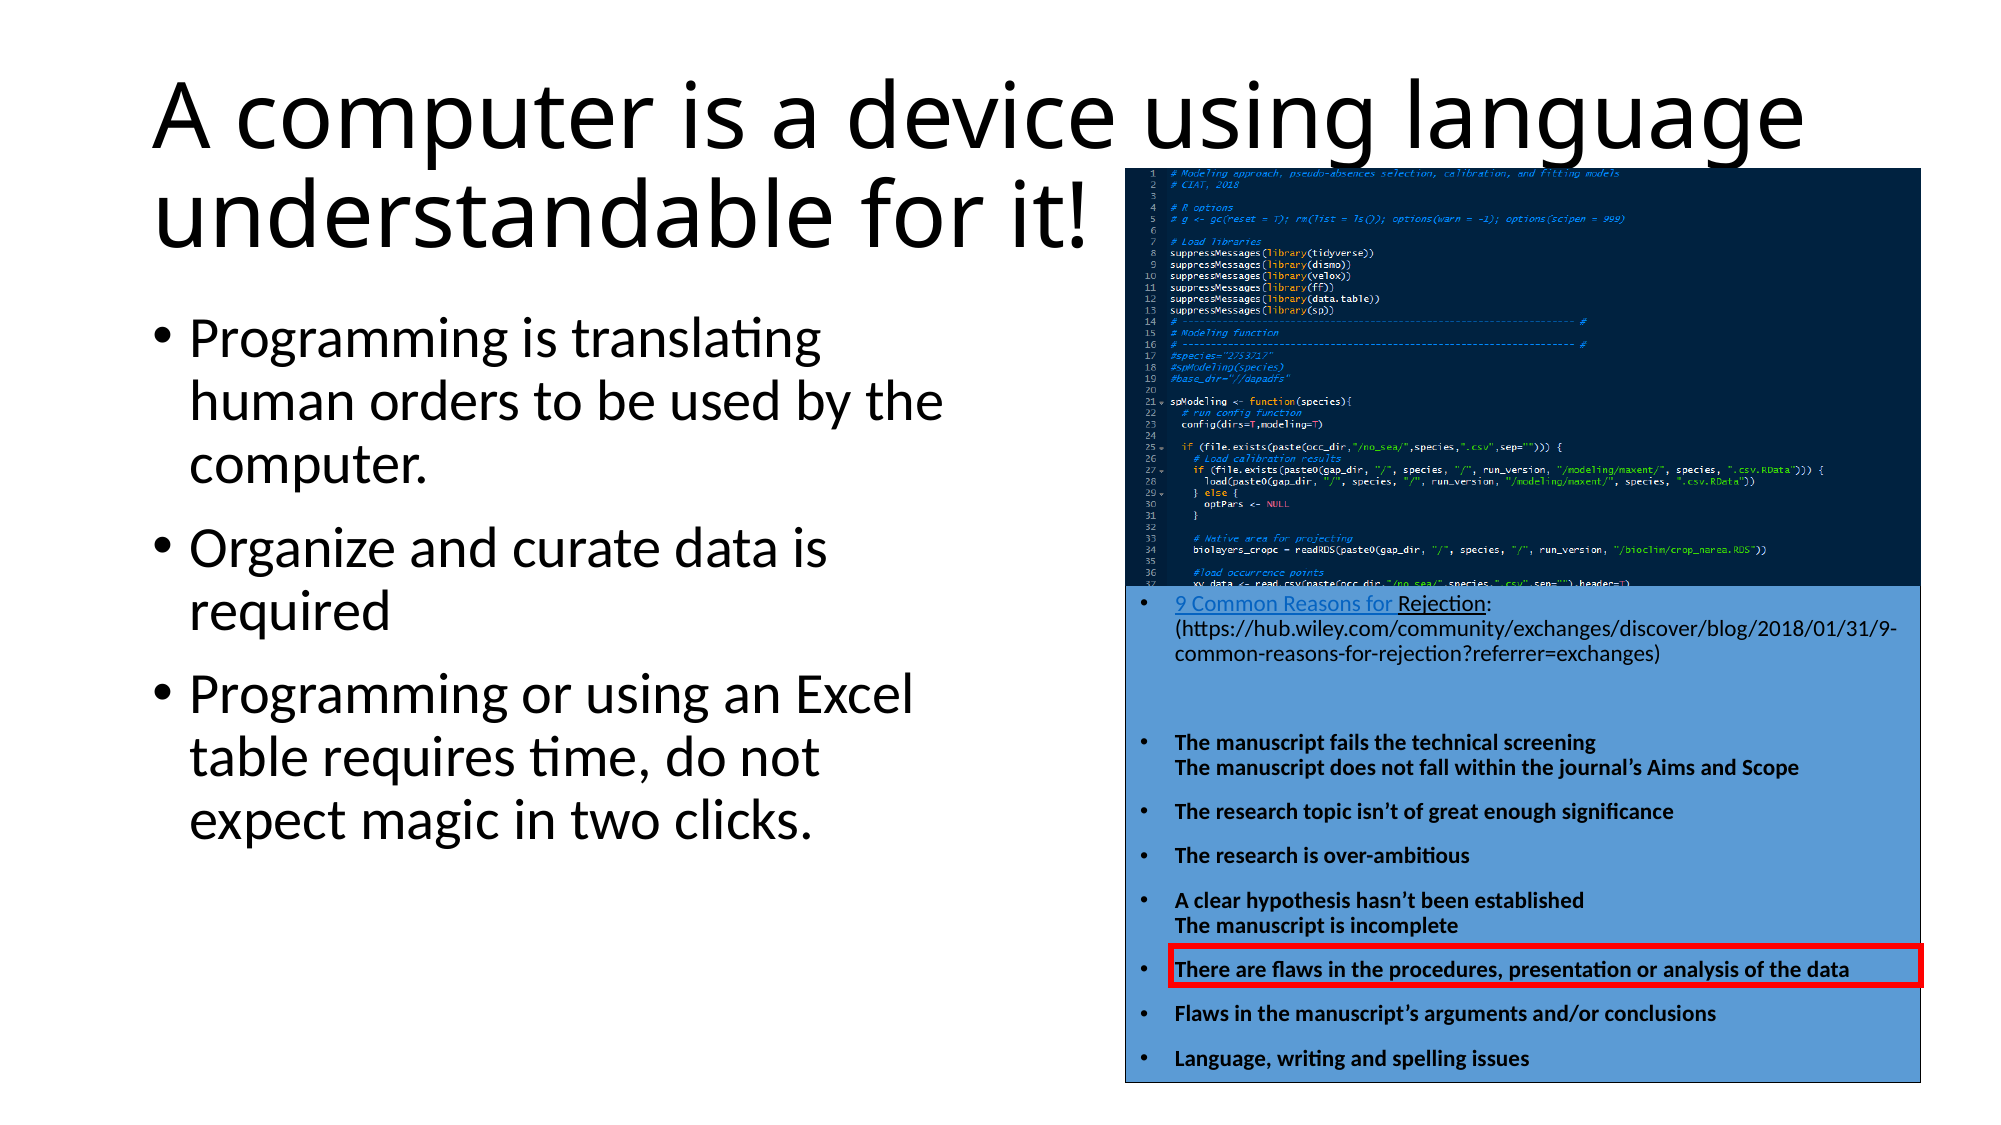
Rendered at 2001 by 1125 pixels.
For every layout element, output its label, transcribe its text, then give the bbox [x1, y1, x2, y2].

list 9 Common Reasons for Rejection: (https://hub.wiley.com/community/exchanges/discover/blog/2018/01/31/9-common-reasons-for-rejection?referrer=exchanges) The manuscript fails the technical screening The manuscript does not fall within the journal’s Aims and Scope The research topic isn’t of great enough significance The research is over-ambitious A clear hypothesis hasn’t been established The manuscript is incomplete There are flaws in the procedures, presentation or analysis of the data Flaws in the manuscript’s arguments and/or conclusions Language, writing and spelling issues [1125, 586, 1921, 1083]
title A computer is a device using language understandable for it! [137, 59, 1863, 278]
text_box [1170, 945, 1922, 986]
list Programming is translating human orders to be used by the computer. Organize and curate data is required Programming or using an Excel table requires time, do not expect magic in two clicks. [137, 299, 988, 1014]
picture [1124, 168, 1921, 586]
